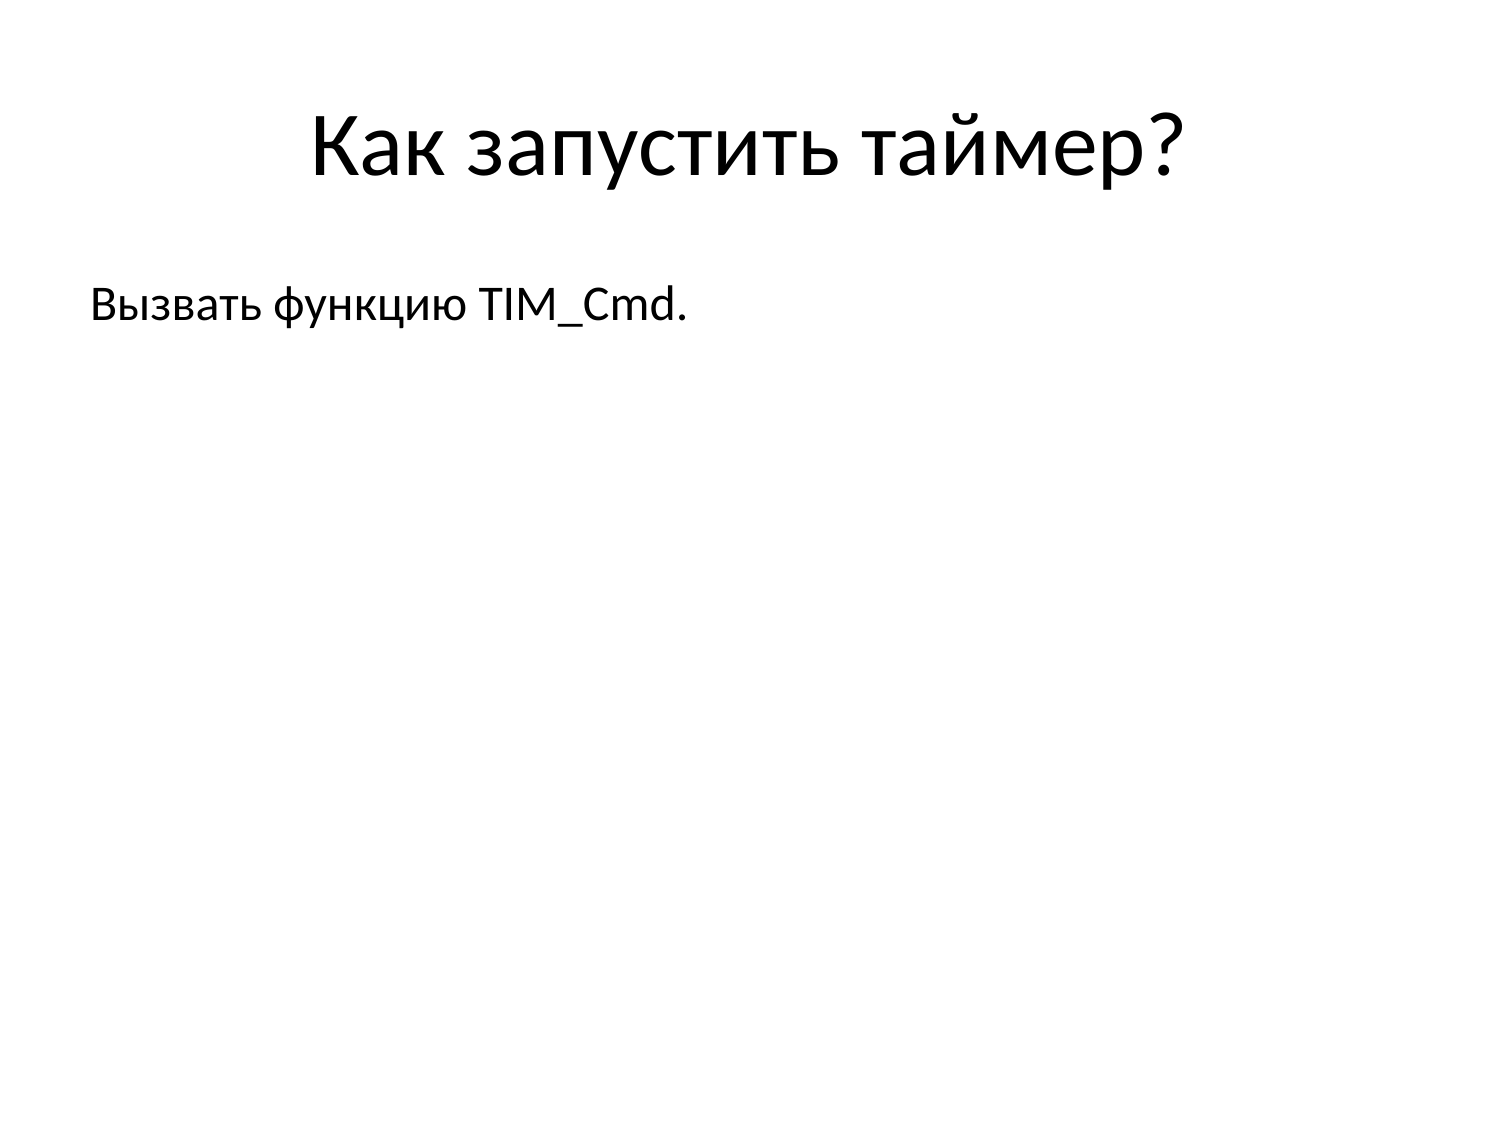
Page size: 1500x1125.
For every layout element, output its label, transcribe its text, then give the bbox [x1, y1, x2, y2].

list Вызвать функцию TIM_Cmd. [75, 262, 1425, 1005]
title Как запустить таймер? [75, 45, 1425, 233]
